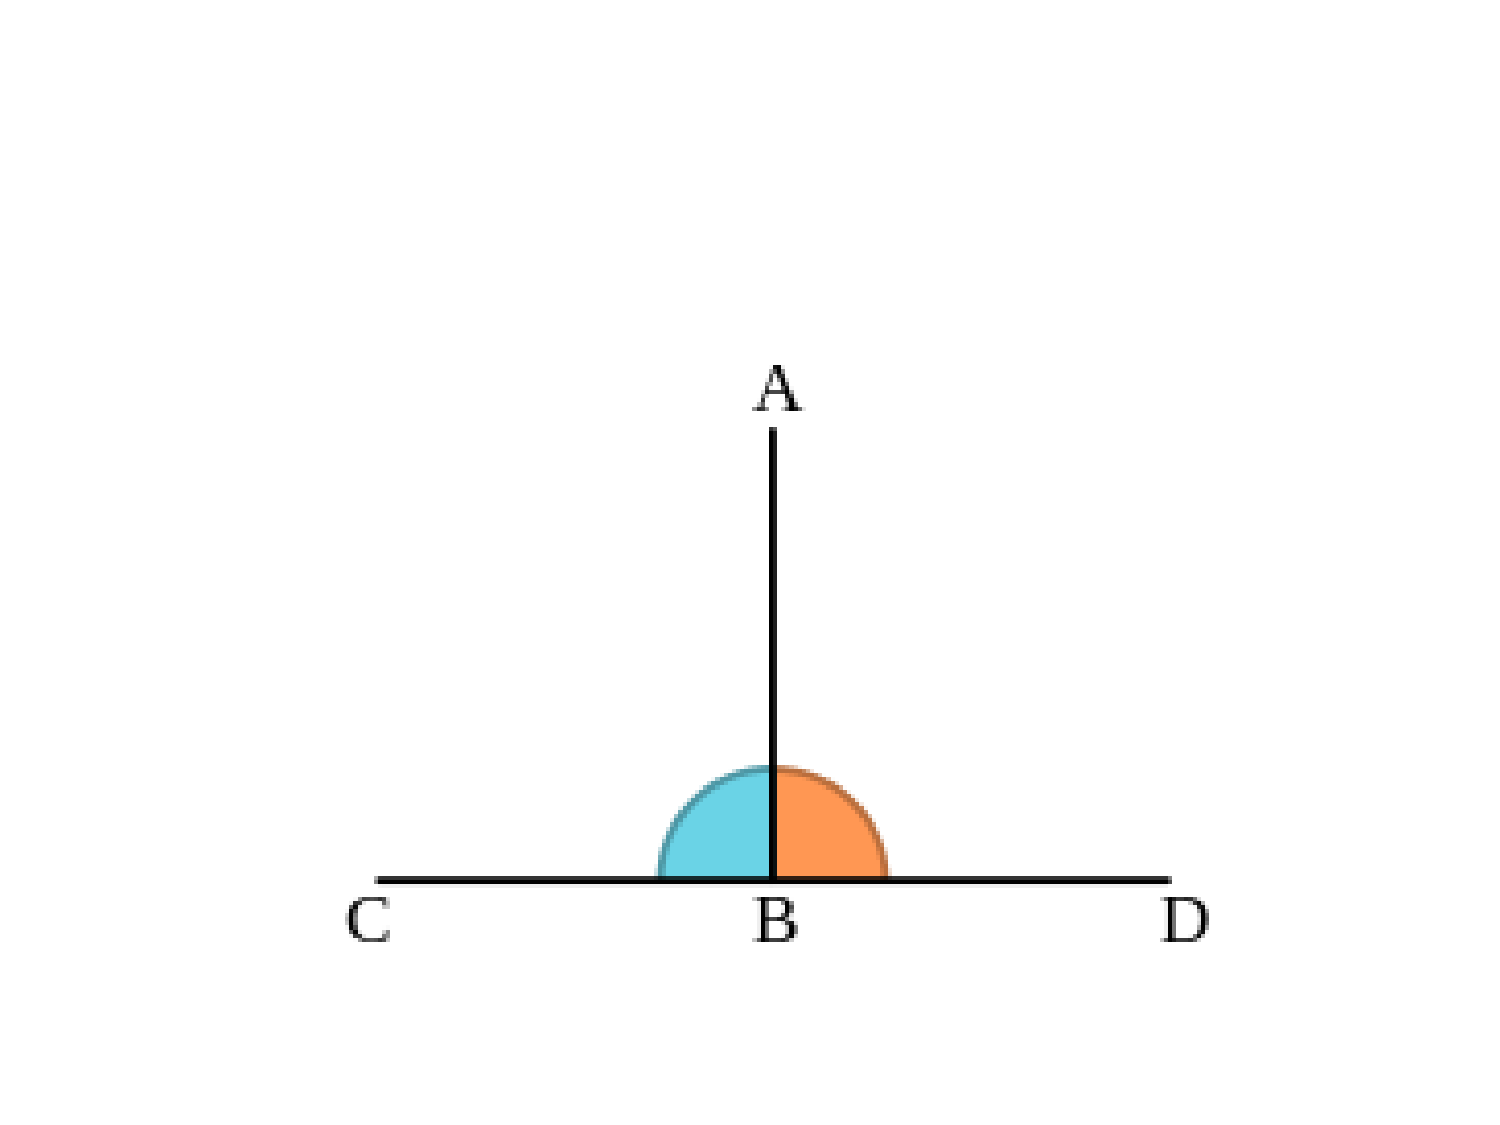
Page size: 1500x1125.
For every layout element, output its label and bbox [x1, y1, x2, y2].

list [320, 337, 1227, 963]
